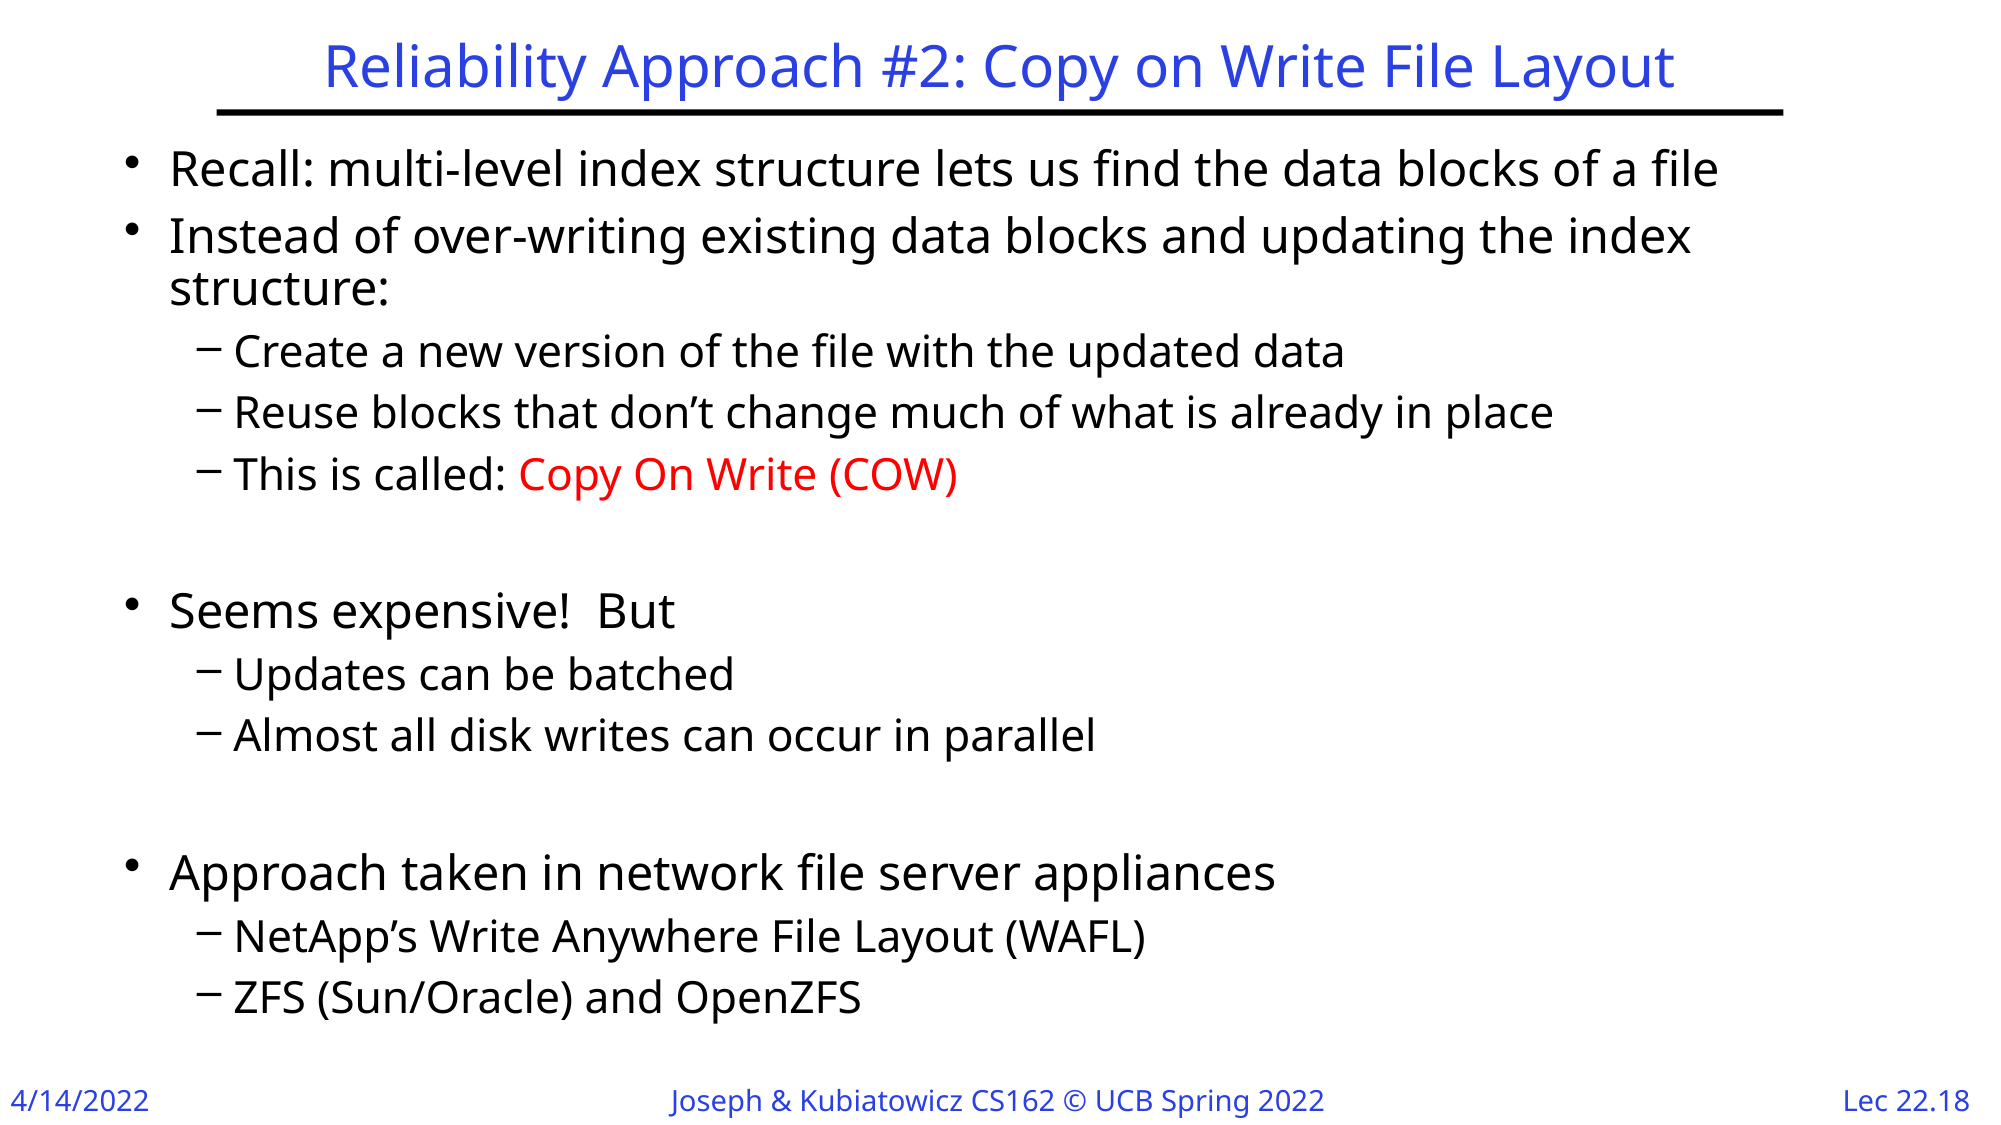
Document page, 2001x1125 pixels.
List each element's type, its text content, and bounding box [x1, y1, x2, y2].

list Recall: multi-level index structure lets us find the data blocks of a file Instead of over-writing existing data blocks and updating the index structure: Create a new version of the file with the updated data Reuse blocks that don’t change much of what is already in place This is called: Copy On Write (COW) Seems expensive! But Updates can be batched Almost all disk writes can occur in parallel Approach taken in network file server appliances NetApp’s Write Anywhere File Layout (WAFL) ZFS (Sun/Oracle) and OpenZFS [109, 137, 1891, 1038]
title Reliability Approach #2: Copy on Write File Layout [249, 24, 1750, 113]
